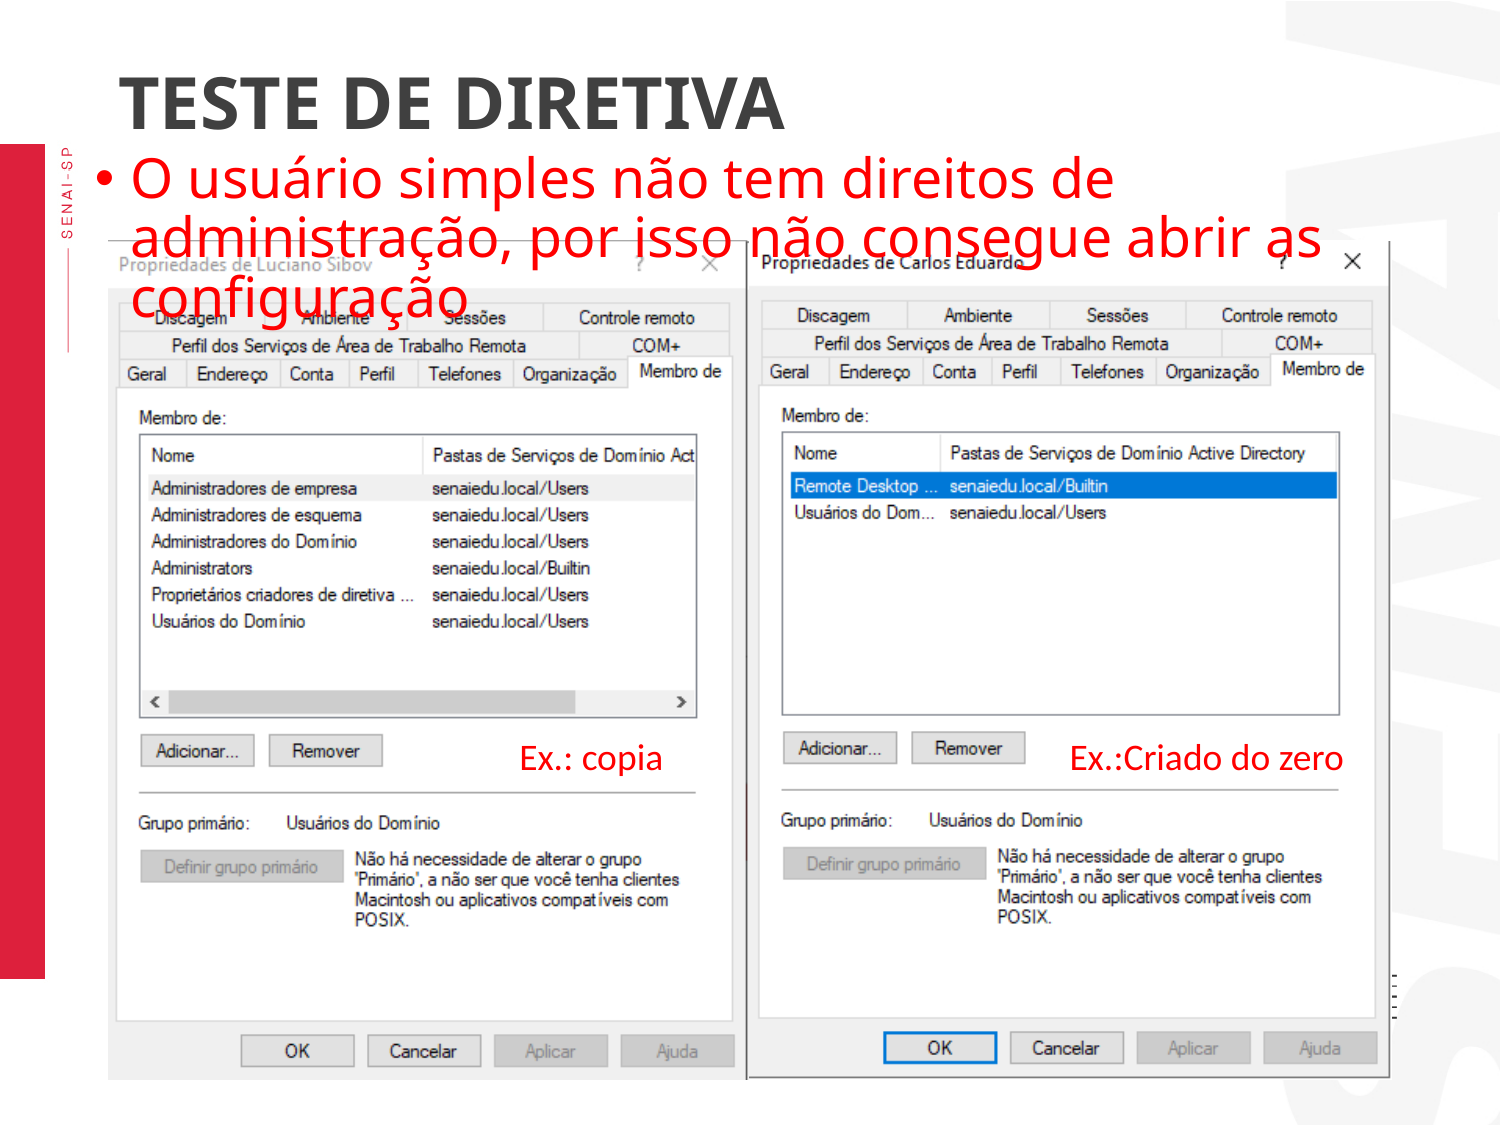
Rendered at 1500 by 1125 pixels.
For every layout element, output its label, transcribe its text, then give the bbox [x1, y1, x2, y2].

list TESTE DE DIRETIVA [103, 59, 1286, 142]
picture [0, 0, 1500, 1125]
list O usuário simples não tem direitos de administração, por isso não consegue abrir as configuração [79, 142, 1397, 339]
